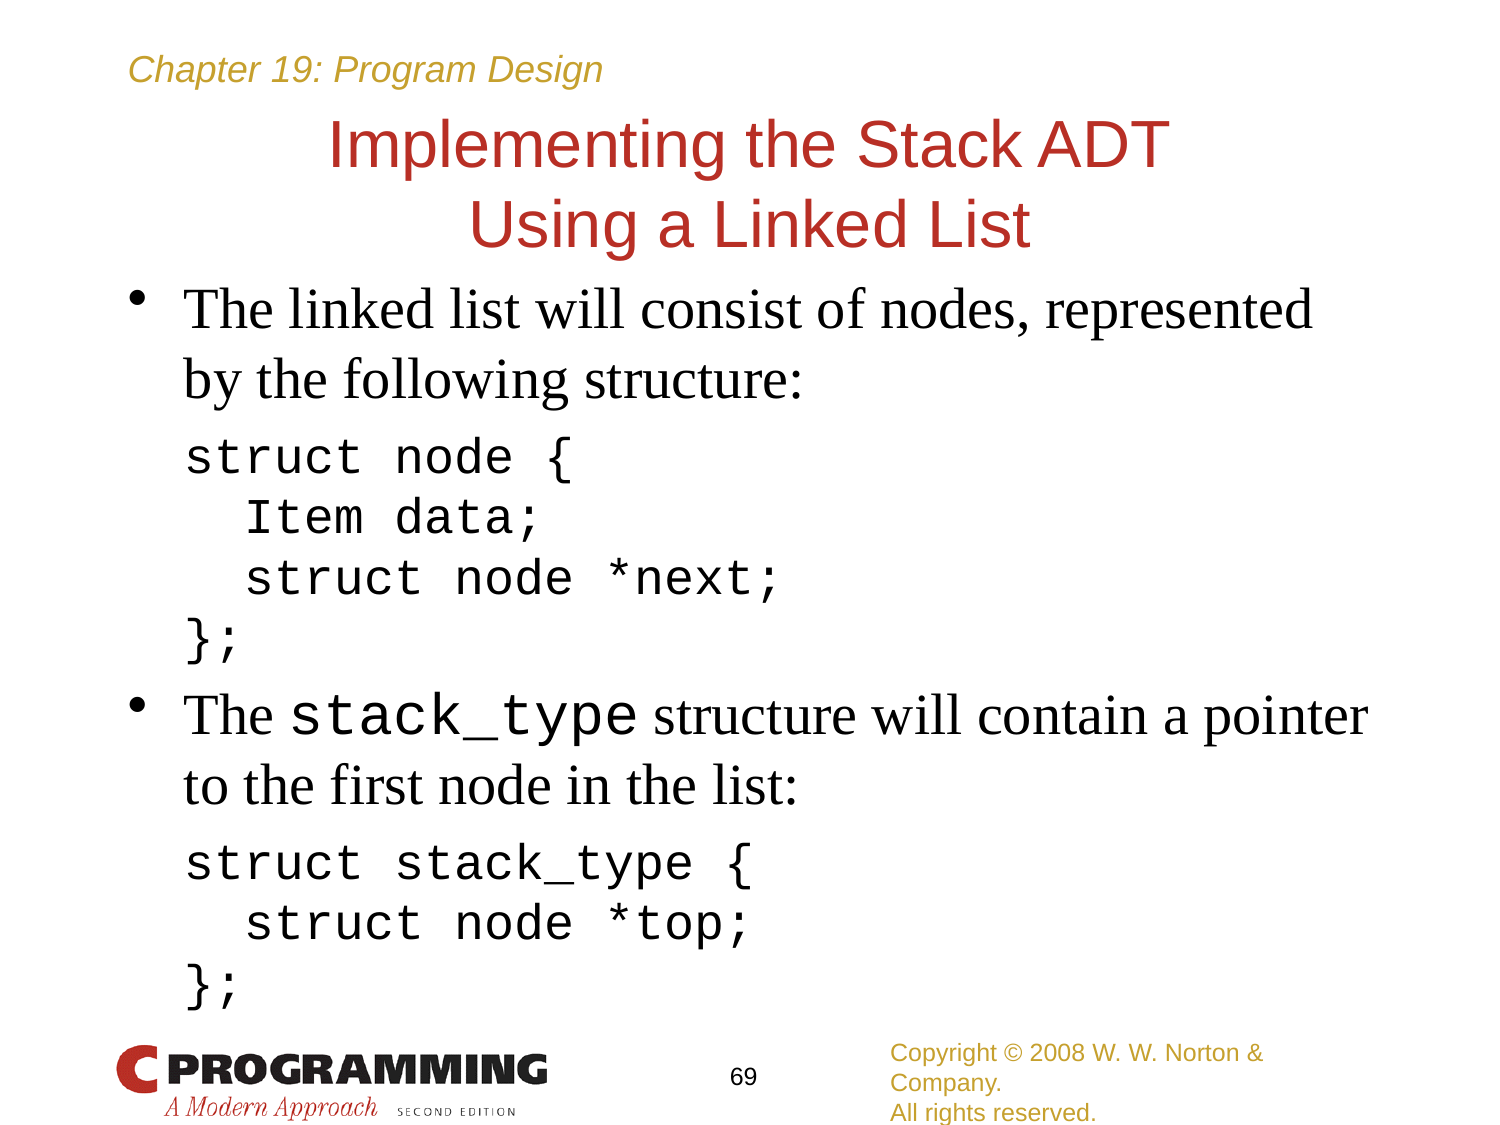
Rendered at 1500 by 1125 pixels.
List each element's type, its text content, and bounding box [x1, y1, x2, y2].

title Implementing the Stack ADT Using a Linked List [112, 125, 1388, 238]
slide_number 69 [687, 1049, 801, 1101]
footer Copyright © 2008 W. W. Norton & Company. All rights reserved. [874, 1043, 1388, 1119]
picture [112, 1041, 550, 1123]
list The linked list will consist of nodes, represented by the following structure: struct node { Item data; struct node *next; }; The stack_type structure will contain a pointer to the first node in the list: struct stack_type { struct node *top; }; [112, 262, 1388, 1038]
